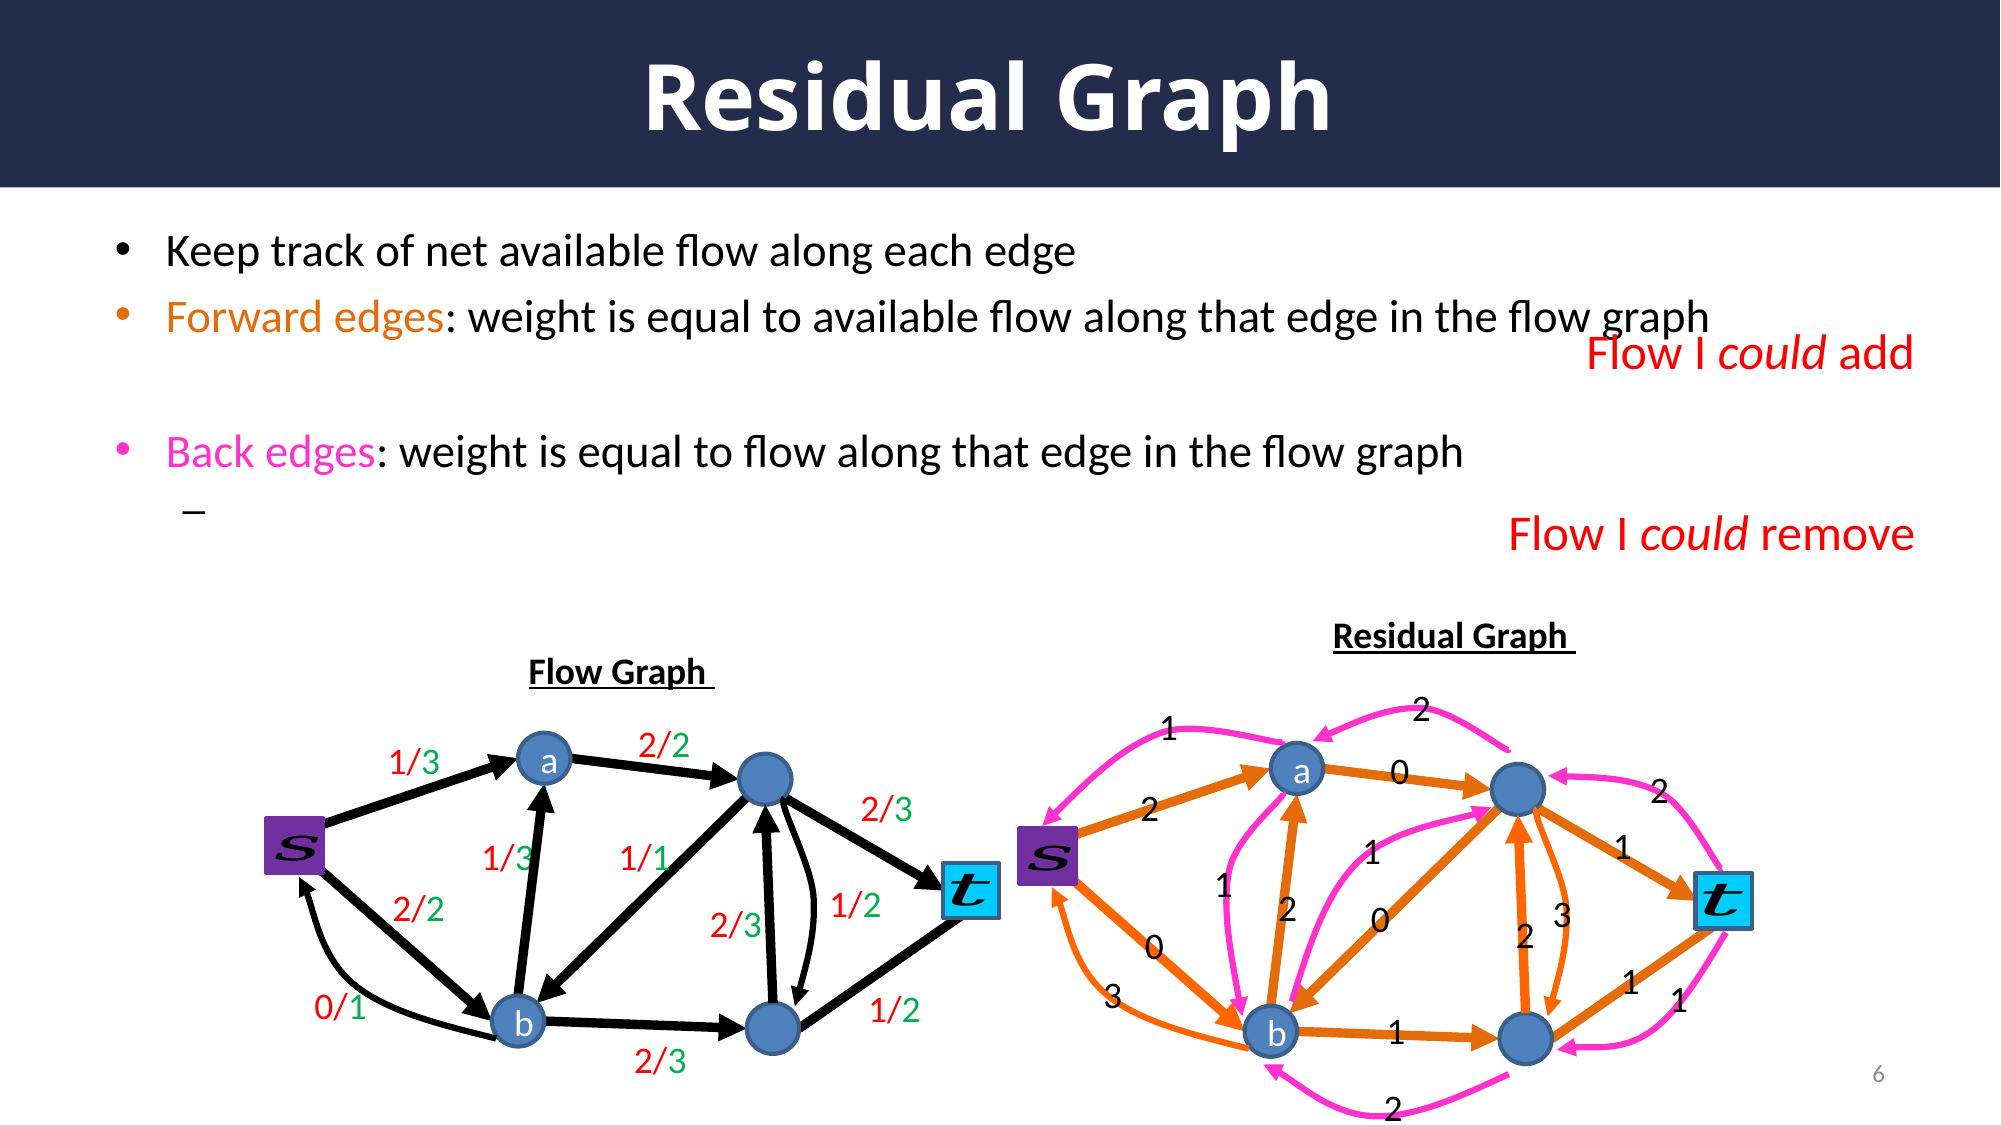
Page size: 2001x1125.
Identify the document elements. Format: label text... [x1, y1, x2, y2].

text_box [1193, 726, 1263, 737]
text_box 2 [1397, 676, 1446, 737]
text_box Flow I could add [1571, 311, 1930, 387]
text_box [1446, 712, 1491, 737]
text_box 1 [1144, 695, 1193, 737]
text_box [1021, 739, 1751, 1065]
text_box [1315, 707, 1397, 737]
text_box 2 [1368, 1076, 1418, 1125]
text_box [1276, 1073, 1510, 1118]
slide_number 6 [1451, 1042, 1900, 1103]
text_box Flow I could remove [1493, 492, 1931, 568]
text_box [268, 712, 998, 1090]
